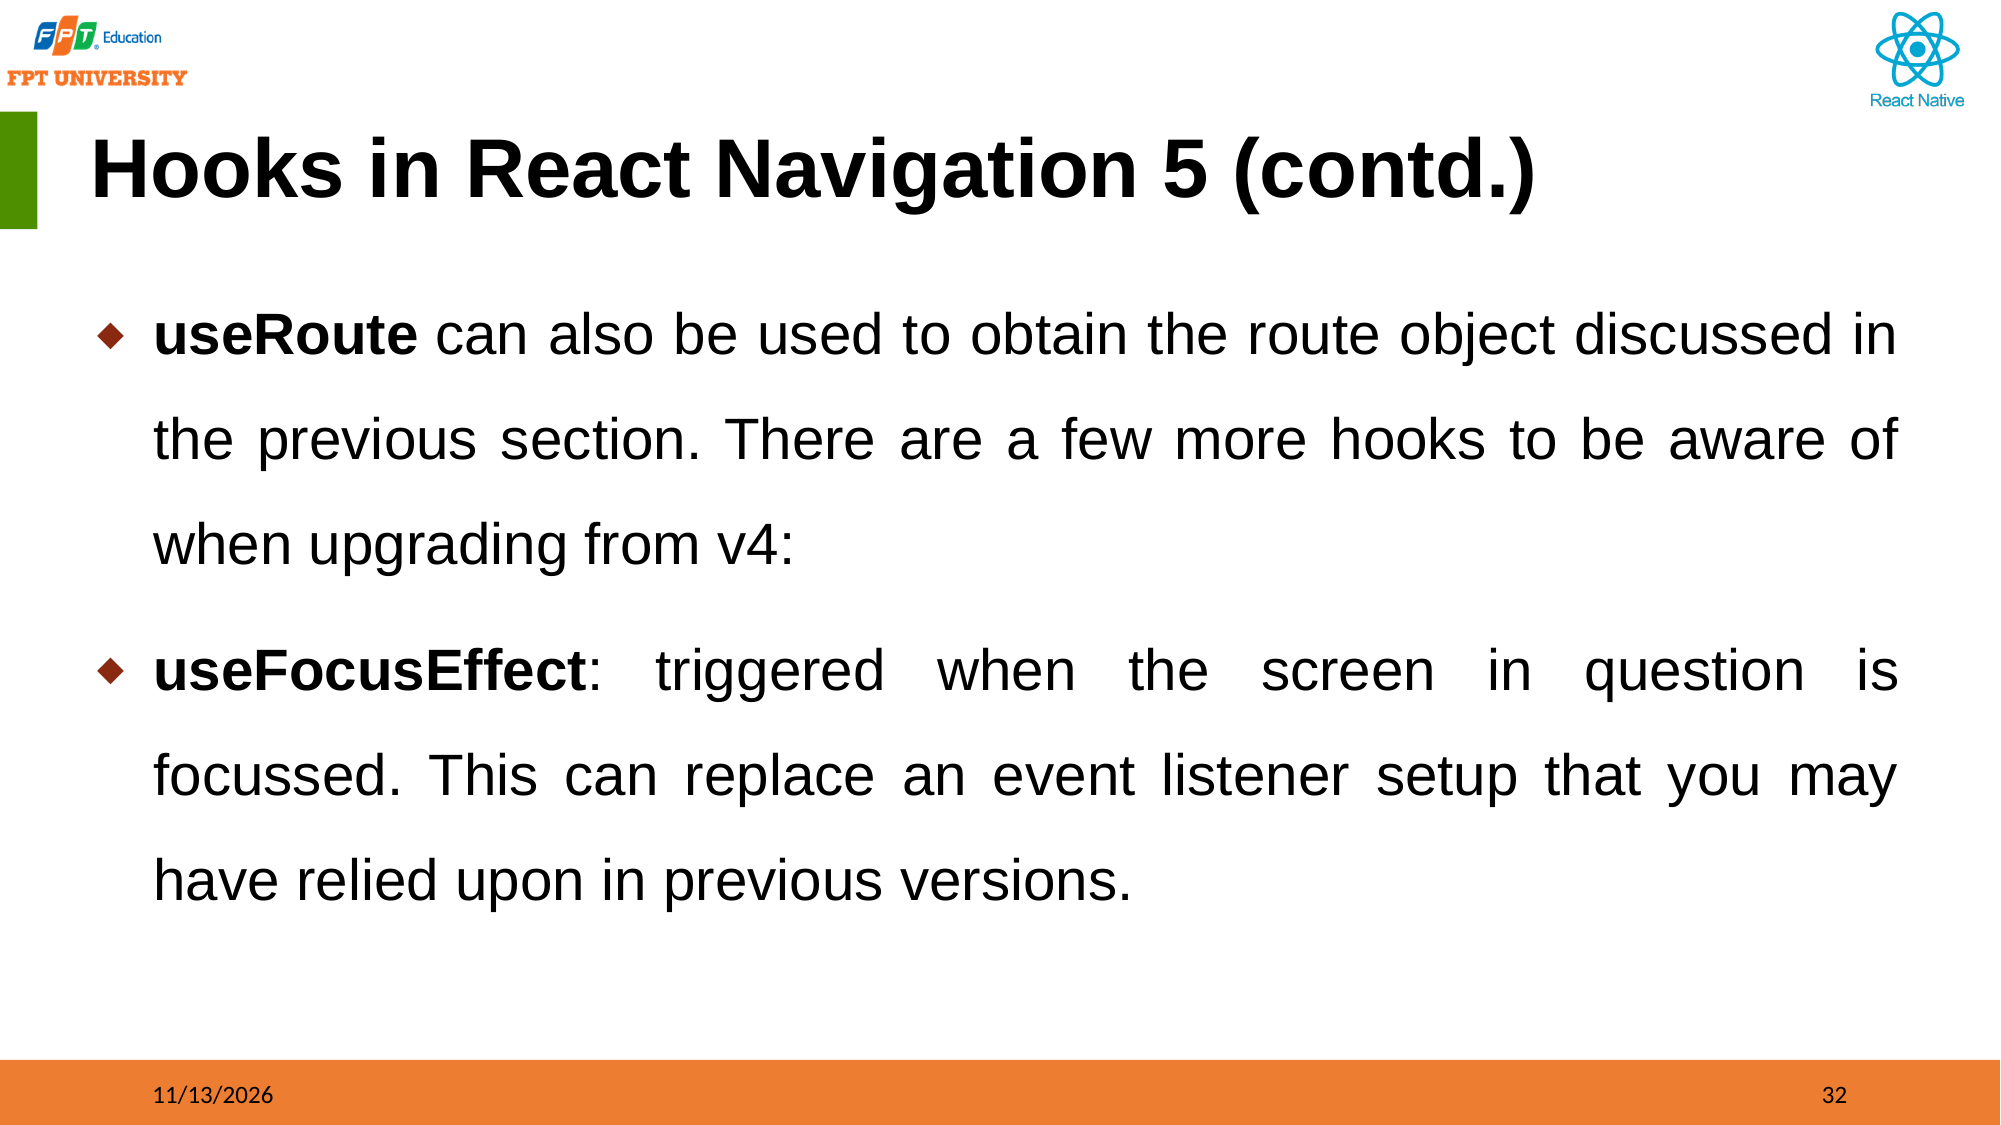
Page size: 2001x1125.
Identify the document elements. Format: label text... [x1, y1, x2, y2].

slide_number 32 [1412, 1063, 1863, 1124]
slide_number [137, 1063, 588, 1124]
list useRoute can also be used to obtain the route object discussed in the previous section. There are a few more hooks to be aware of when upgrading from v4: useFocusEffect: triggered when the screen in question is focussed. This can replace an event listener setup that you may have relied upon in previous versions. [82, 254, 1916, 1014]
picture [1839, 9, 1996, 112]
title Hooks in React Navigation 5 (contd.) [37, 111, 1978, 230]
picture [0, 1, 194, 96]
